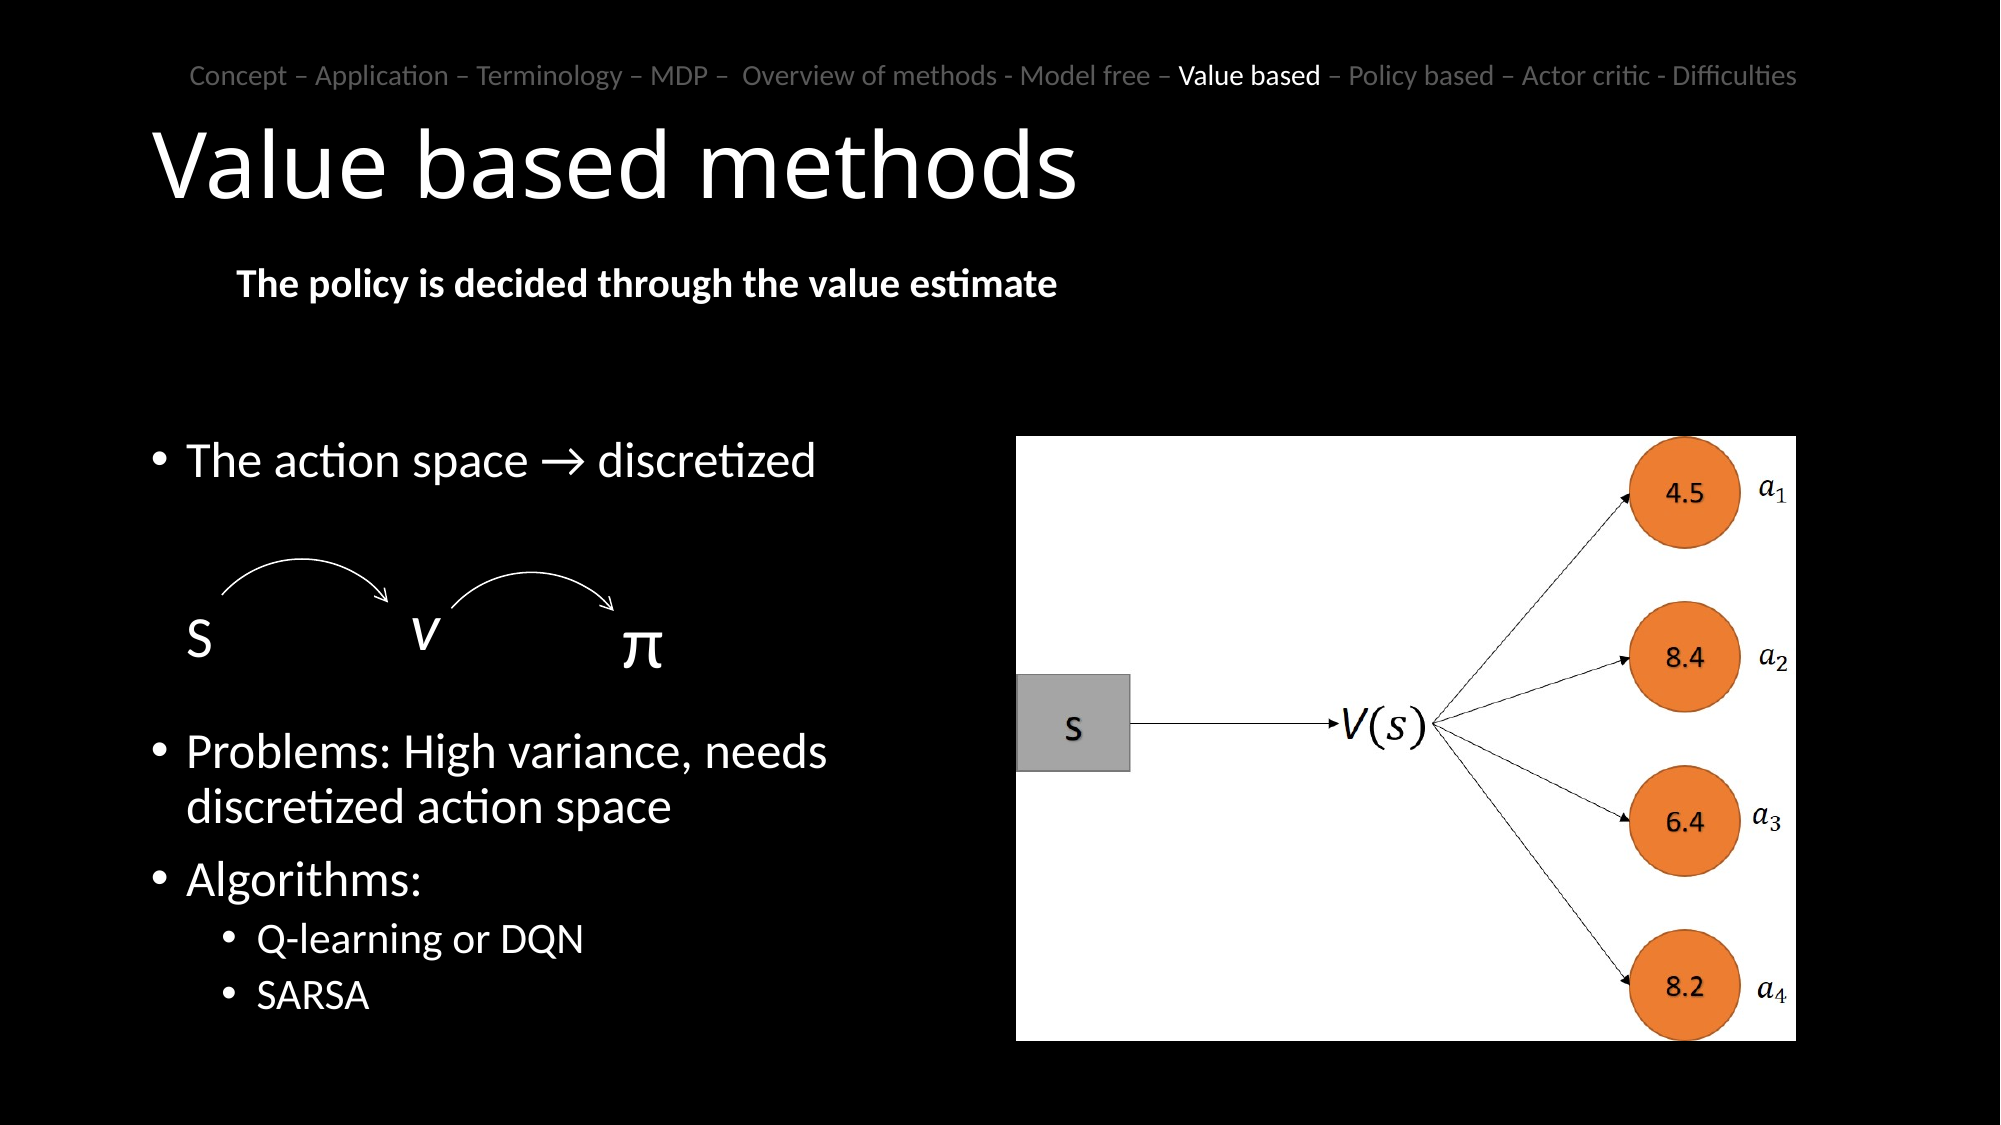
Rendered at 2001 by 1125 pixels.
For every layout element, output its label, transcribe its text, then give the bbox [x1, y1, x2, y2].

title Value based methods [137, 99, 1863, 278]
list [1016, 436, 1796, 1041]
list The policy is decided through the value estimate [221, 225, 1200, 314]
text_box Concept – Application – Terminology – MDP – Overview of methods - Model free – Value based – Policy based – Actor critic - Difficulties [73, 48, 1926, 99]
list The action space → discretized Problems: High variance, needs discretized action space Algorithms: Q-learning or DQN SARSA [135, 426, 987, 1031]
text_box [171, 559, 686, 777]
